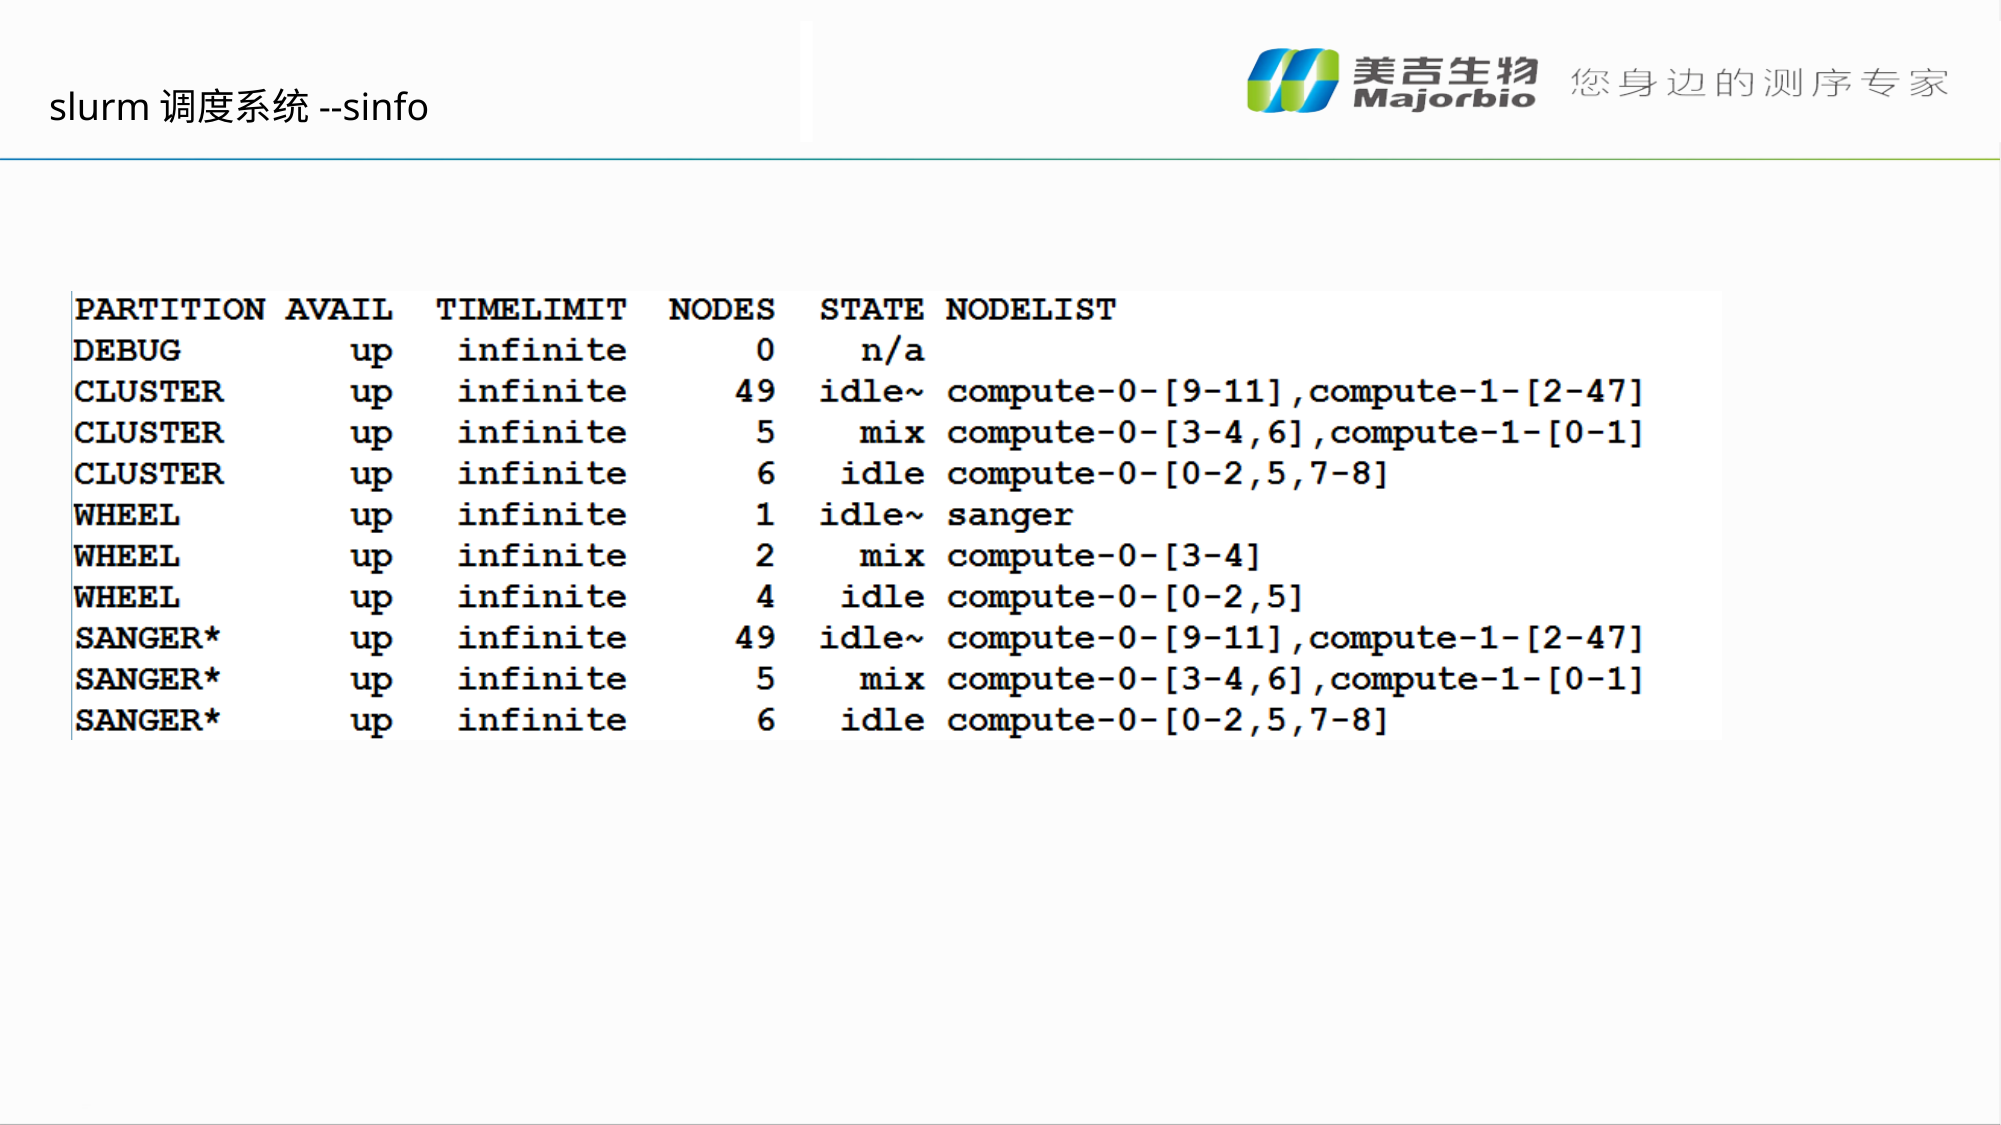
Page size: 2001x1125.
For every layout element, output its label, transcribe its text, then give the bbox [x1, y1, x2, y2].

picture [0, 0, 2001, 1125]
text_box slurm调度系统--sinfo [34, 75, 445, 136]
